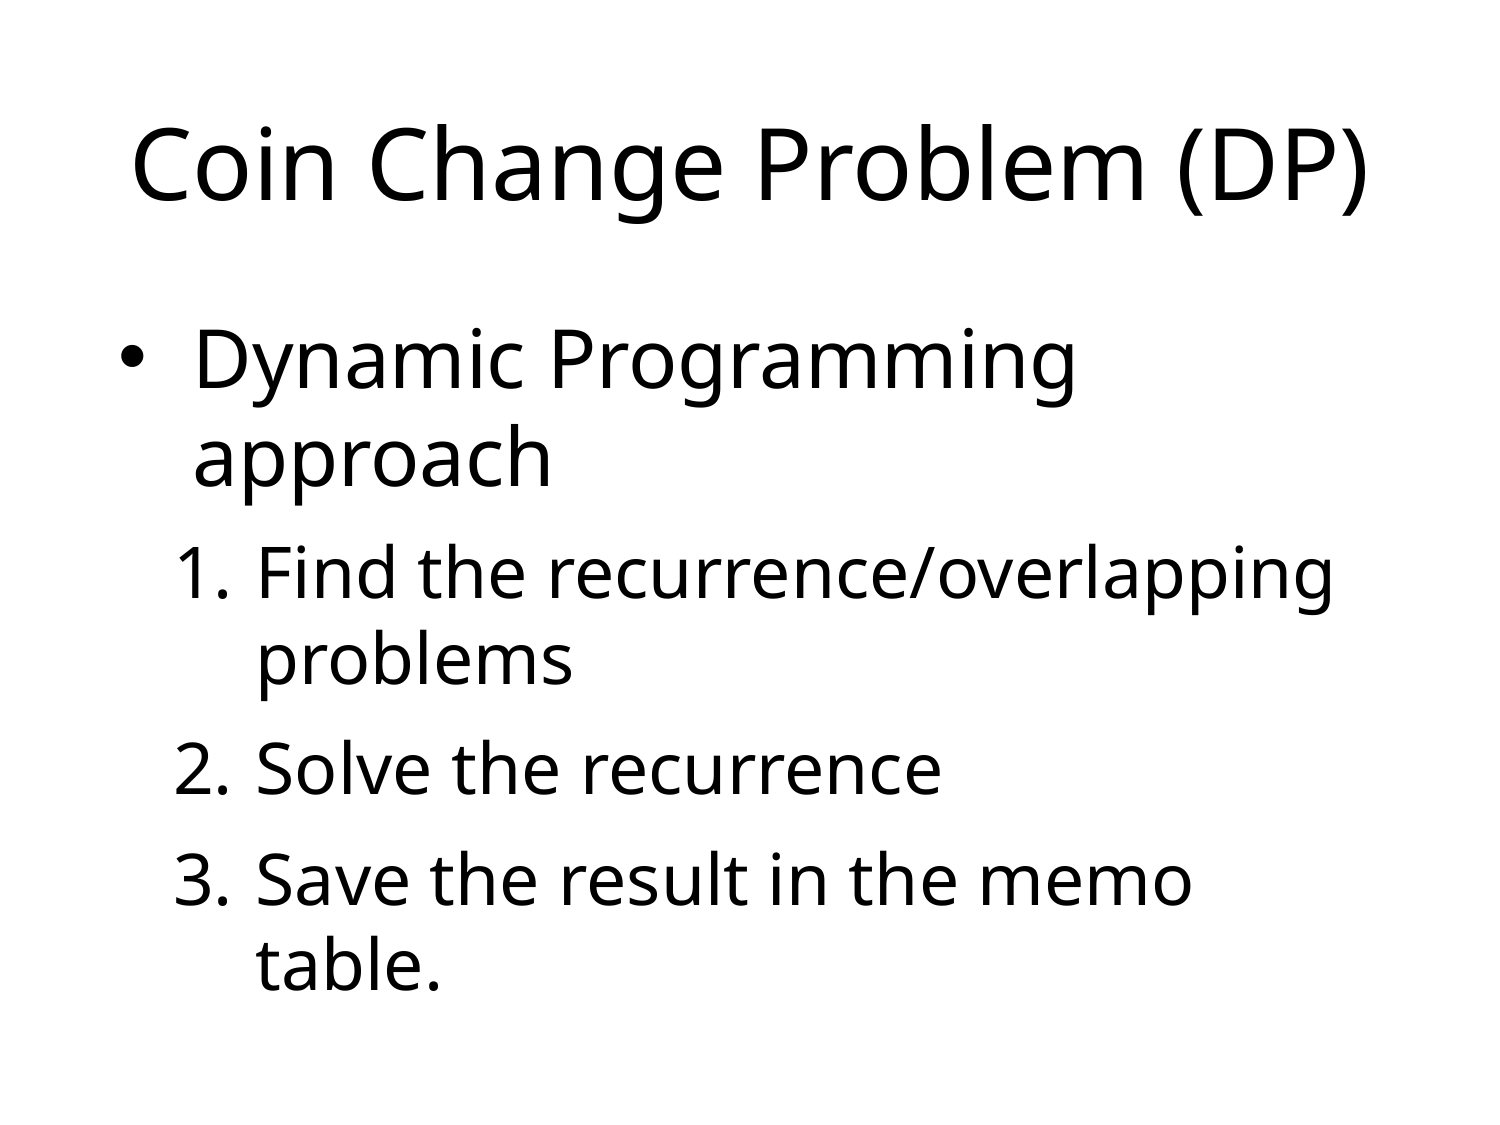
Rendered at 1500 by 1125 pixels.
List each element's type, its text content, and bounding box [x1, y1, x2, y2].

title Coin Change Problem (DP) [103, 59, 1397, 278]
list Dynamic Programming approach Find the recurrence/overlapping problems Solve the recurrence Save the result in the memo table. [103, 299, 1397, 1014]
